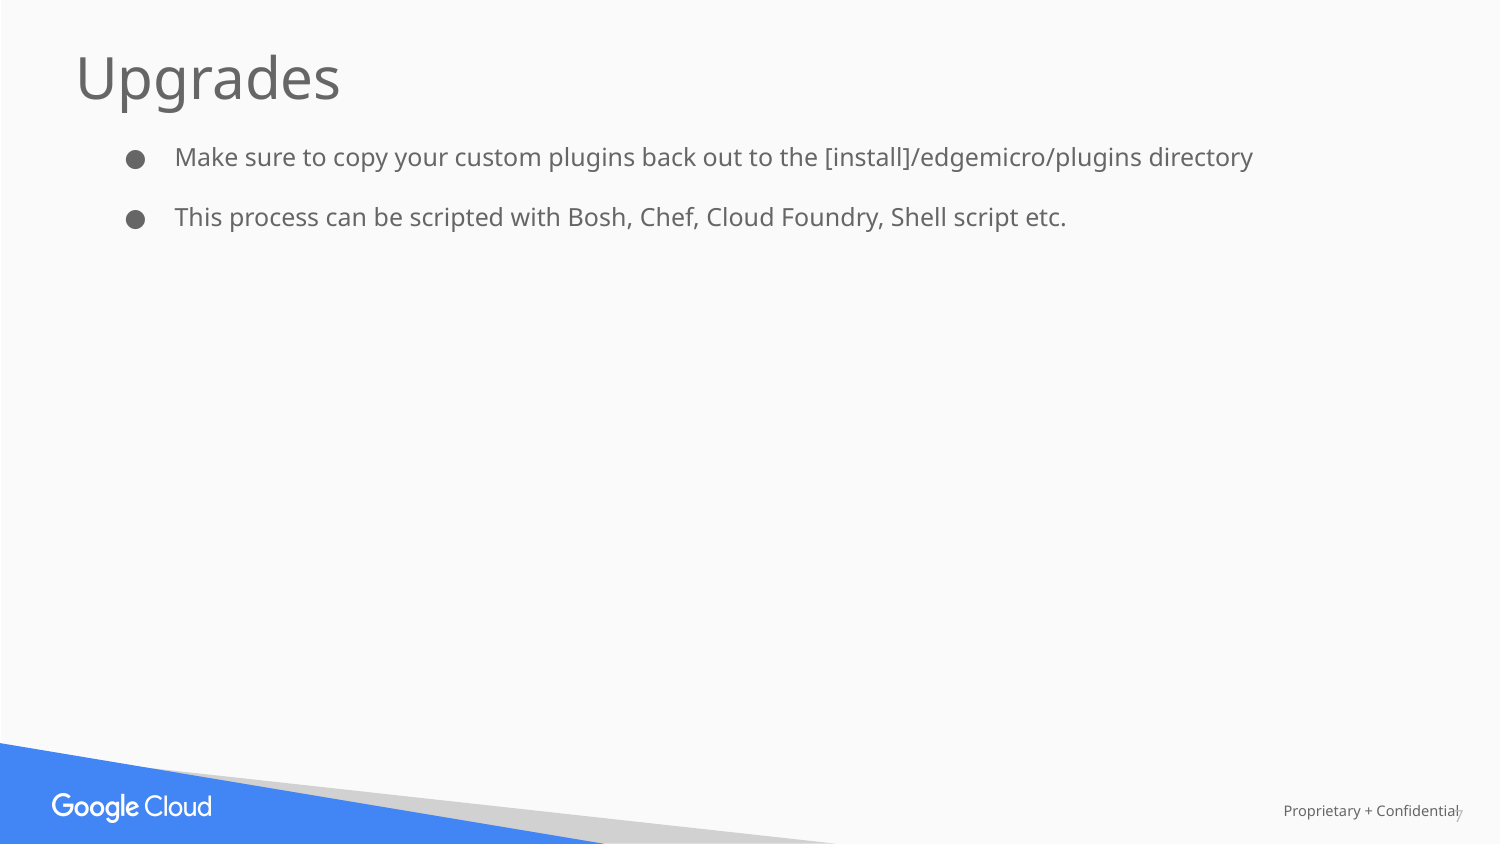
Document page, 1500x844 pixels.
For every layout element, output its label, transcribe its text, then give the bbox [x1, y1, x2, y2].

text_box Make sure to copy your custom plugins back out to the [install]/edgemicro/plugins directory This process can be scripted with Bosh, Chef, Cloud Foundry, Shell script etc. [84, 126, 1400, 725]
picture [52, 793, 211, 823]
text_box Upgrades [60, 26, 1392, 150]
text_box ‹#› [1399, 794, 1475, 840]
